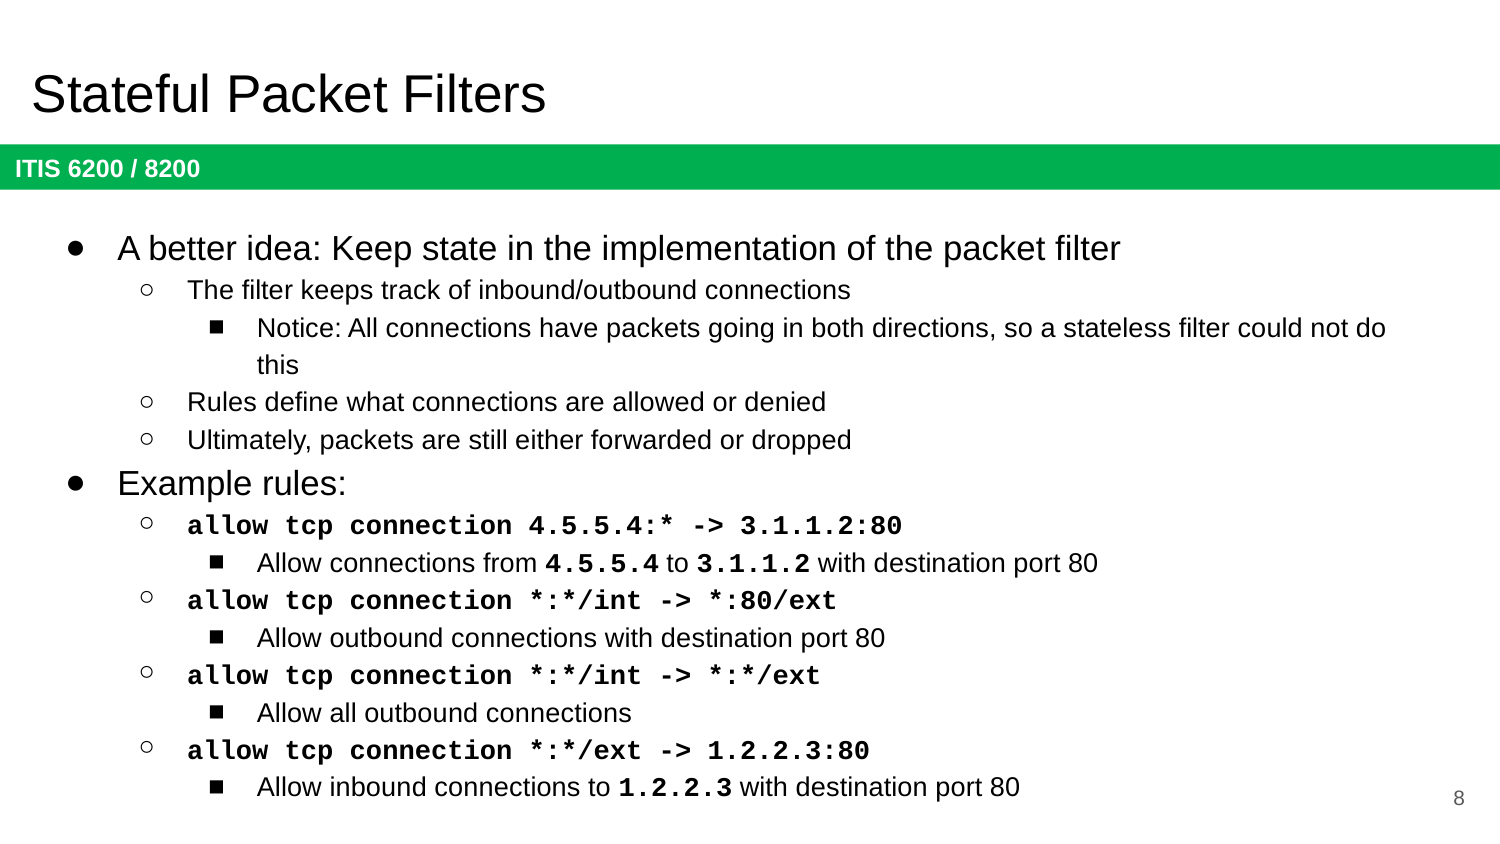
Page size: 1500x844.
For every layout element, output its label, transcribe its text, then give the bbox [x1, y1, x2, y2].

title Stateful Packet Filters [16, 44, 1415, 139]
list A better idea: Keep state in the implementation of the packet filter The filter keeps track of inbound/outbound connections Notice: All connections have packets going in both directions, so a stateless filter could not do this Rules define what connections are allowed or denied Ultimately, packets are still either forwarded or dropped Example rules: allow tcp connection 4.5.5.4:* -> 3.1.1.2:80 Allow connections from 4.5.5.4 to 3.1.1.2 with destination port 80 allow tcp connection *:*/int -> *:80/ext Allow outbound connections with destination port 80 allow tcp connection *:*/int -> *:*/ext Allow all outbound connections allow tcp connection *:*/ext -> 1.2.2.3:80 Allow inbound connections to 1.2.2.3 with destination port 80 [32, 204, 1431, 823]
slide_number 8 [1389, 764, 1480, 830]
